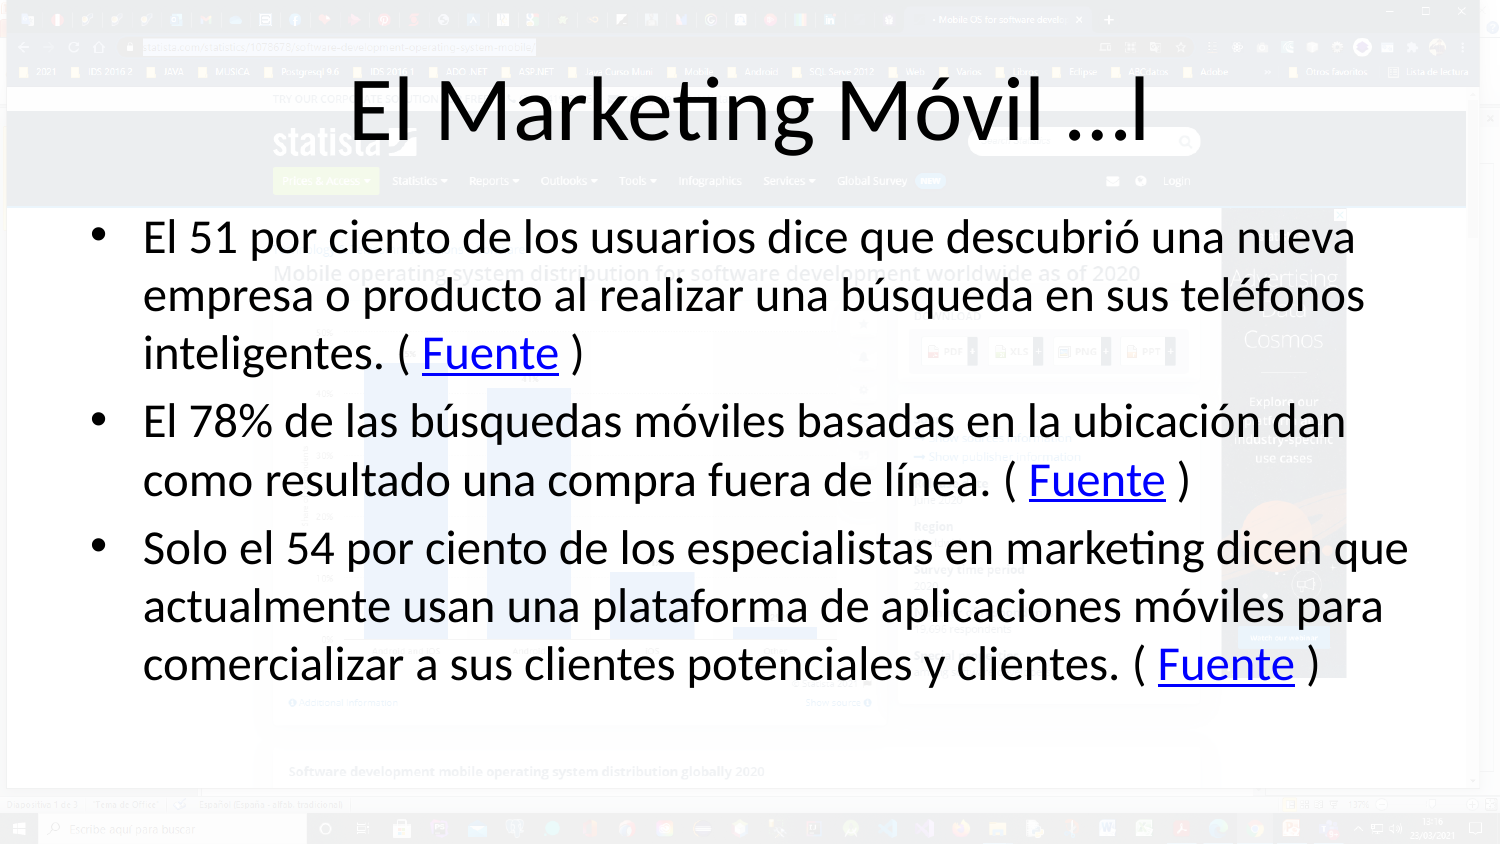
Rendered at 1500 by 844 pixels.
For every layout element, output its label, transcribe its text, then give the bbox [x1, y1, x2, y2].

list El 51 por ciento de los usuarios dice que descubrió una nueva empresa o producto al realizar una búsqueda en sus teléfonos inteligentes. ( Fuente ) El 78% de las búsquedas móviles basadas en la ubicación dan como resultado una compra fuera de línea. ( Fuente ) Solo el 54 por ciento de los especialistas en marketing dicen que actualmente usan una plataforma de aplicaciones móviles para comercializar a sus clientes potenciales y clientes. ( Fuente ) [75, 196, 1425, 754]
title El Marketing Móvil …l [75, 33, 1425, 175]
